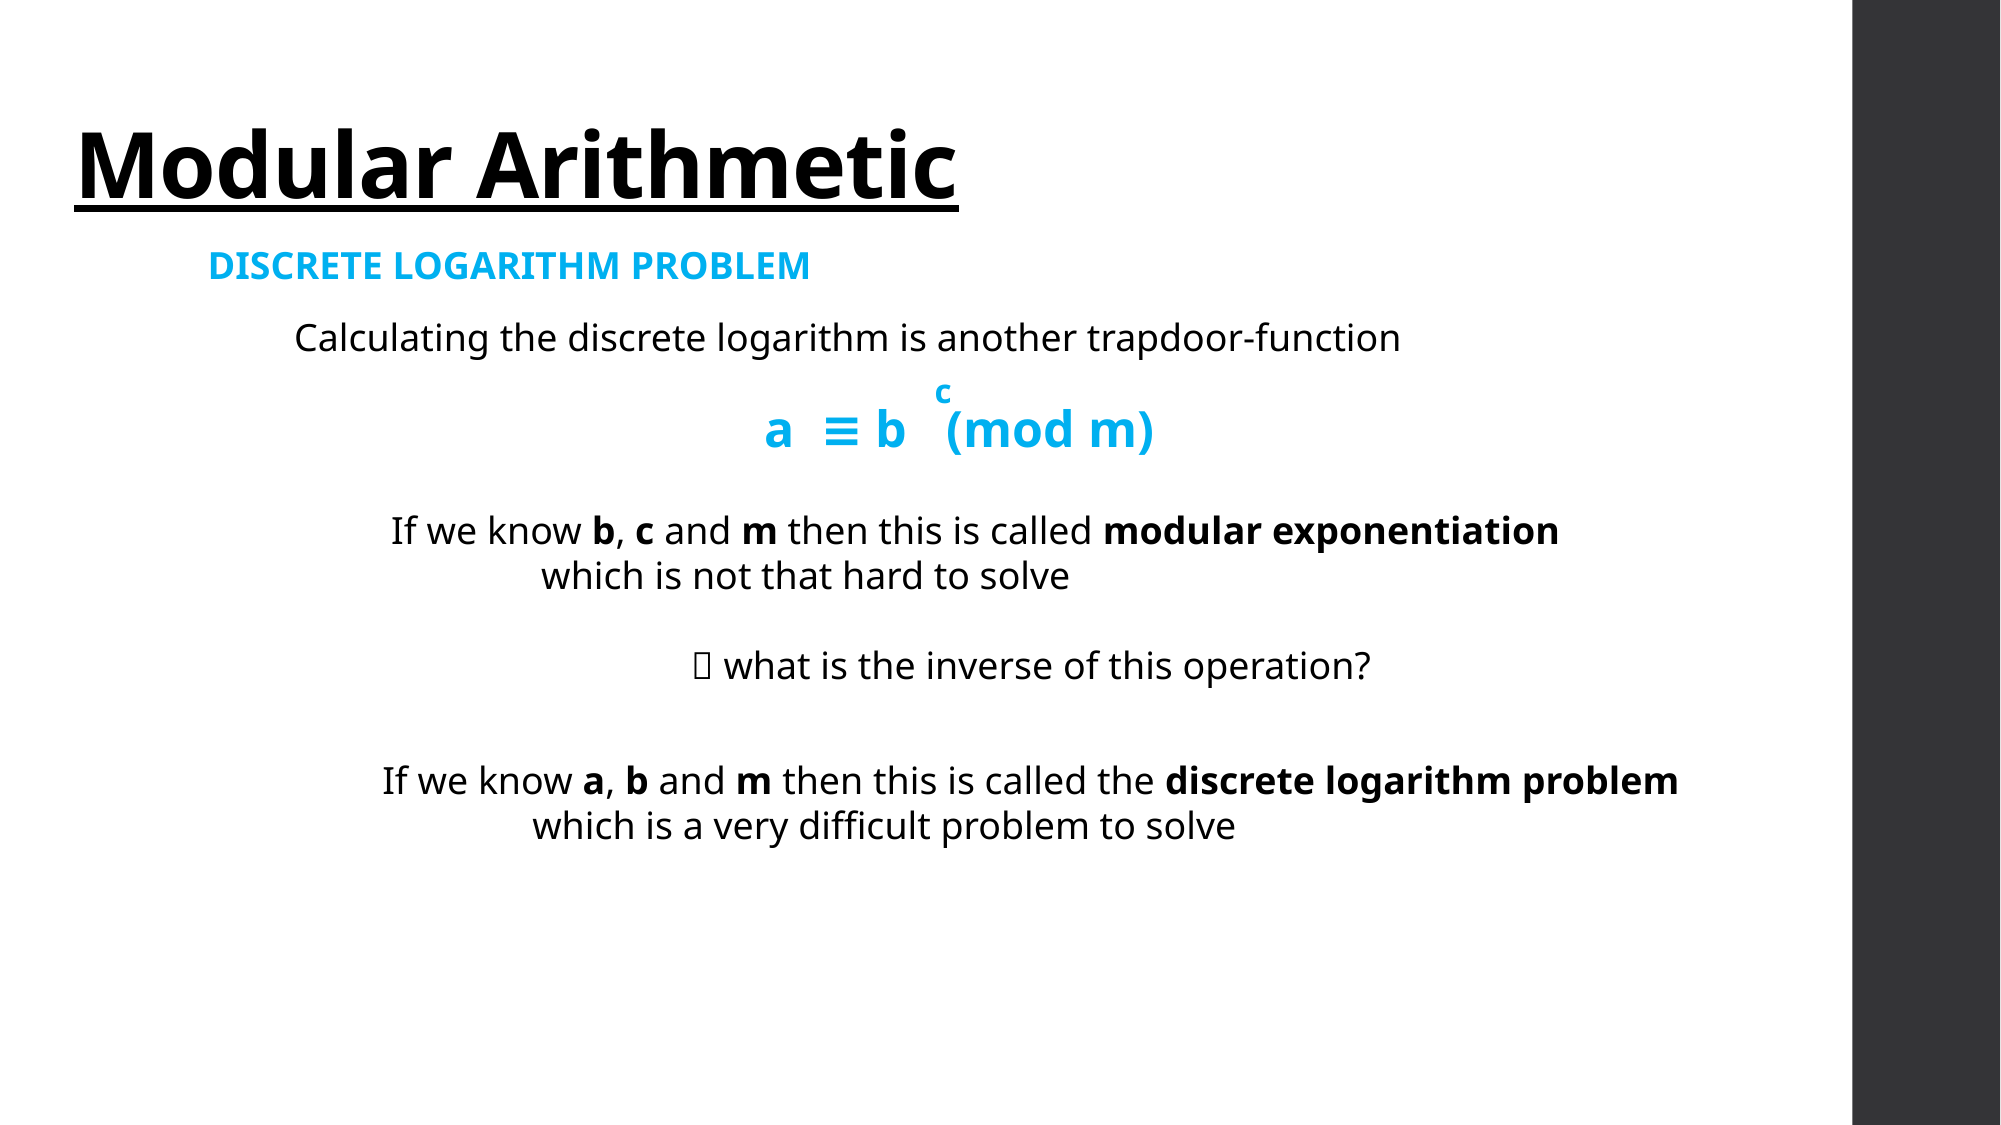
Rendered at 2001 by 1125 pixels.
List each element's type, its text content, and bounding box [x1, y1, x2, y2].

text_box Calculating the discrete logarithm is another trapdoor-function [279, 307, 1418, 367]
text_box If we know b, c and m then this is called modular exponentiation which is not that hard to solve  what is the inverse of this operation? [376, 499, 1586, 695]
text_box If we know a, b and m then this is called the discrete logarithm problem which is a very difficult problem to solve [367, 749, 1695, 945]
text_box c [919, 363, 967, 418]
text_box DISCRETE LOGARITHM PROBLEM [192, 234, 827, 295]
title Modular Arithmetic [59, 8, 1785, 226]
text_box a ≡ b (mod m) [749, 389, 1170, 465]
